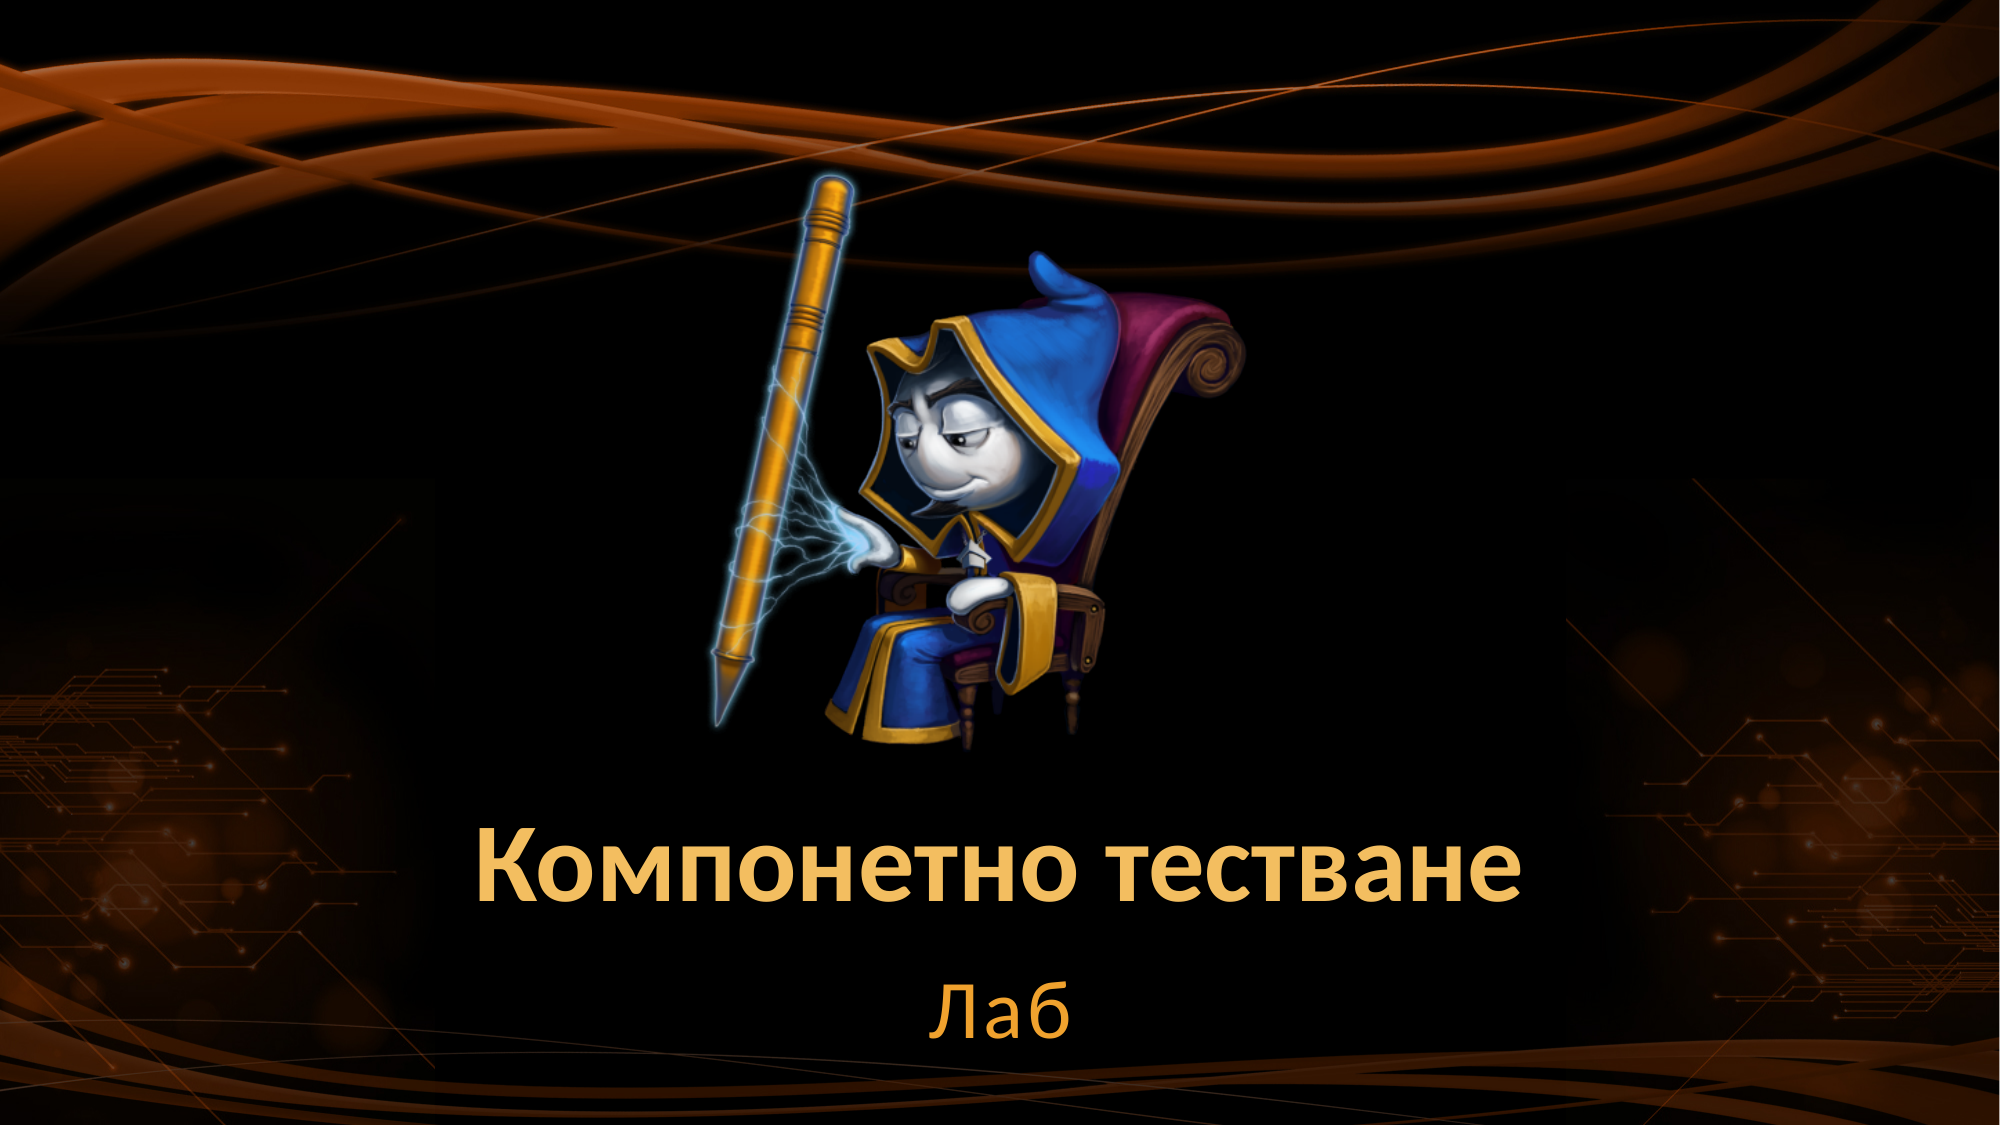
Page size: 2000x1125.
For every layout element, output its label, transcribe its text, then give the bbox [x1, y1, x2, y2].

list Лаб [149, 944, 1850, 1063]
title Компонетно тестване [149, 796, 1850, 932]
picture [0, 0, 2000, 1125]
